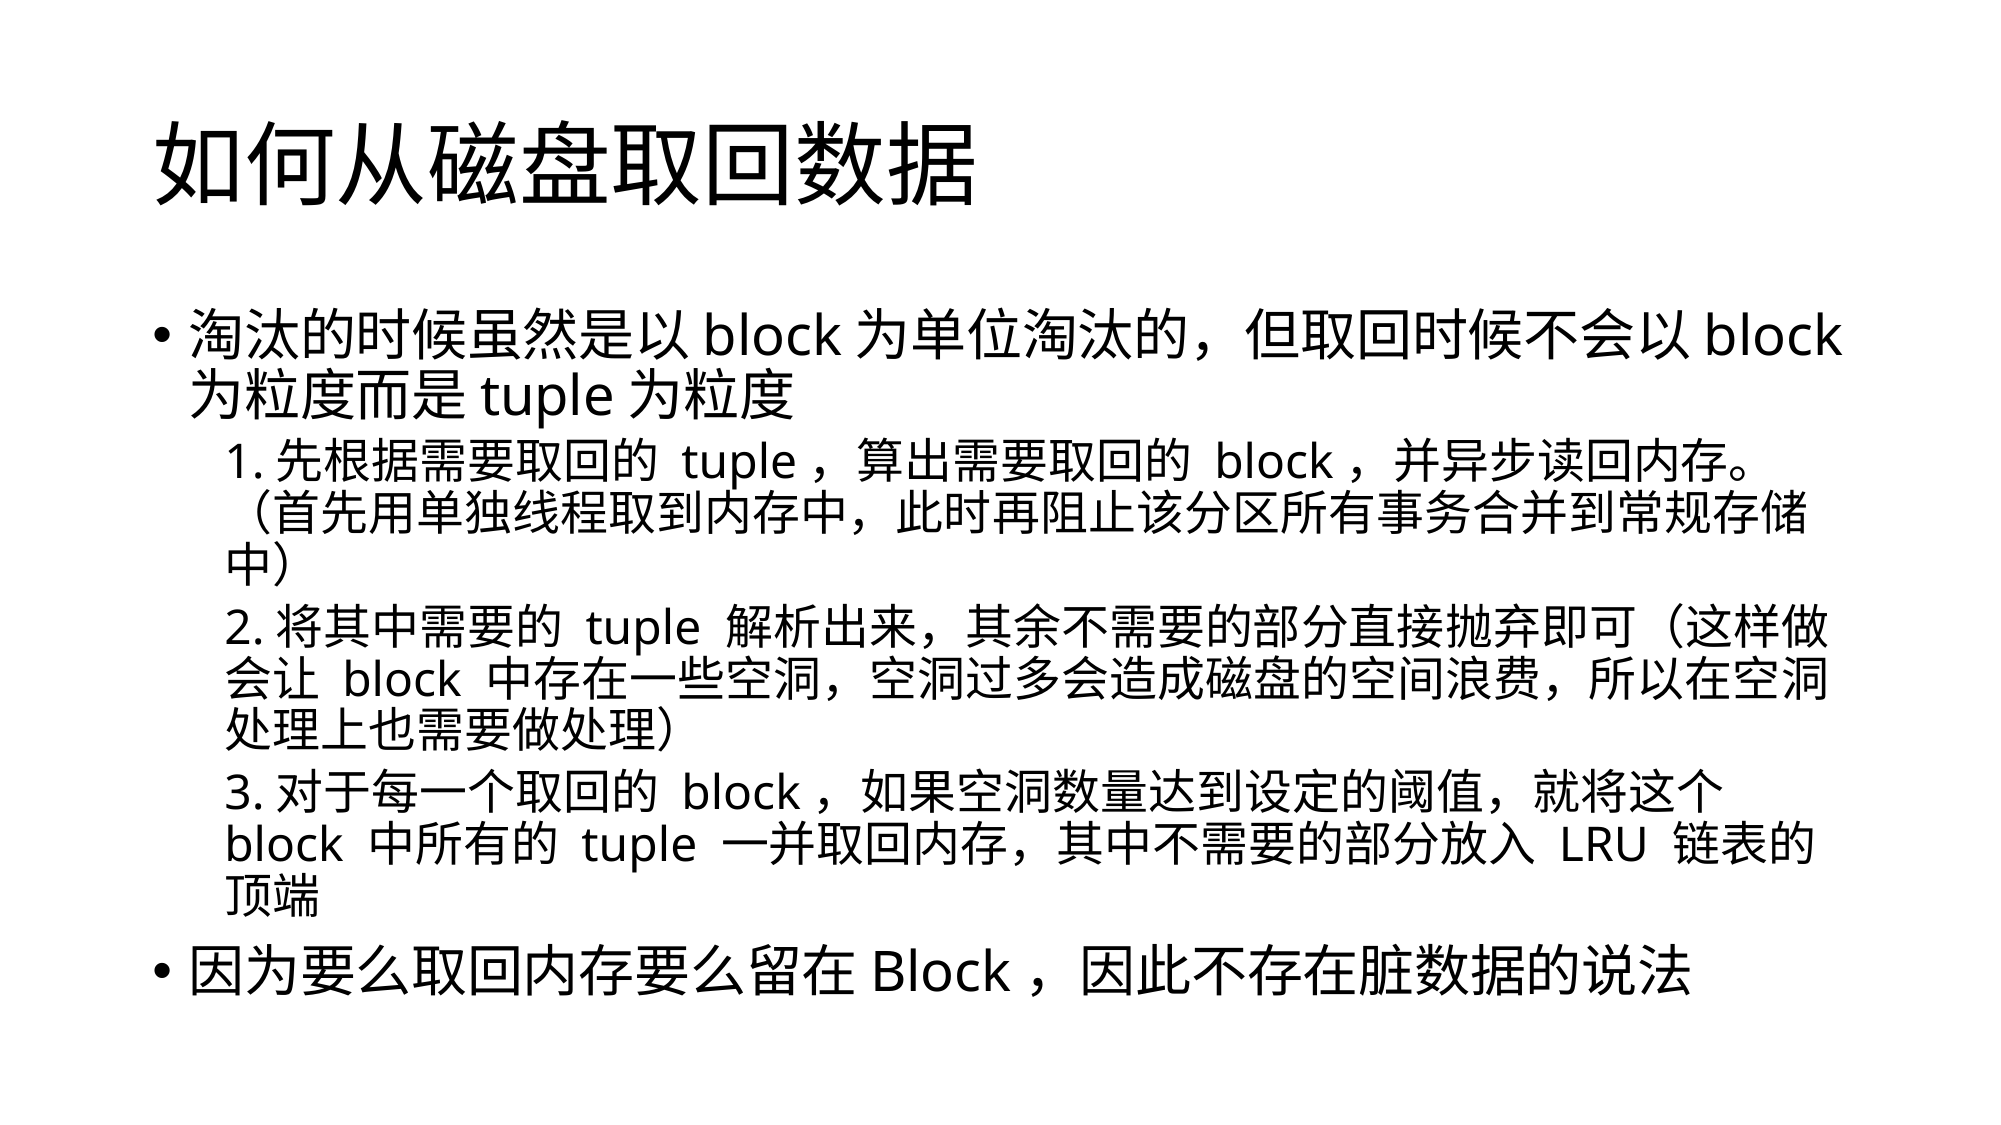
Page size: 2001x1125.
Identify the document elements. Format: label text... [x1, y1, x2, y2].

title 如何从磁盘取回数据 [137, 59, 1863, 278]
list 淘汰的时候虽然是以block为单位淘汰的，但取回时候不会以block为粒度而是tuple为粒度 1.先根据需要取回的 tuple，算出需要取回的 block，并异步读回内存。（首先用单独线程取到内存中，此时再阻止该分区所有事务合并到常规存储中） 2.将其中需要的 tuple 解析出来，其余不需要的部分直接抛弃即可（这样做会让 block 中存在一些空洞，空洞过多会造成磁盘的空间浪费，所以在空洞处理上也需要做处理） 3.对于每一个取回的 block，如果空洞数量达到设定的阈值，就将这个 block 中所有的 tuple 一并取回内存，其中不需要的部分放入 LRU 链表的顶端 因为要么取回内存要么留在Block，因此不存在脏数据的说法 [137, 299, 1863, 1014]
